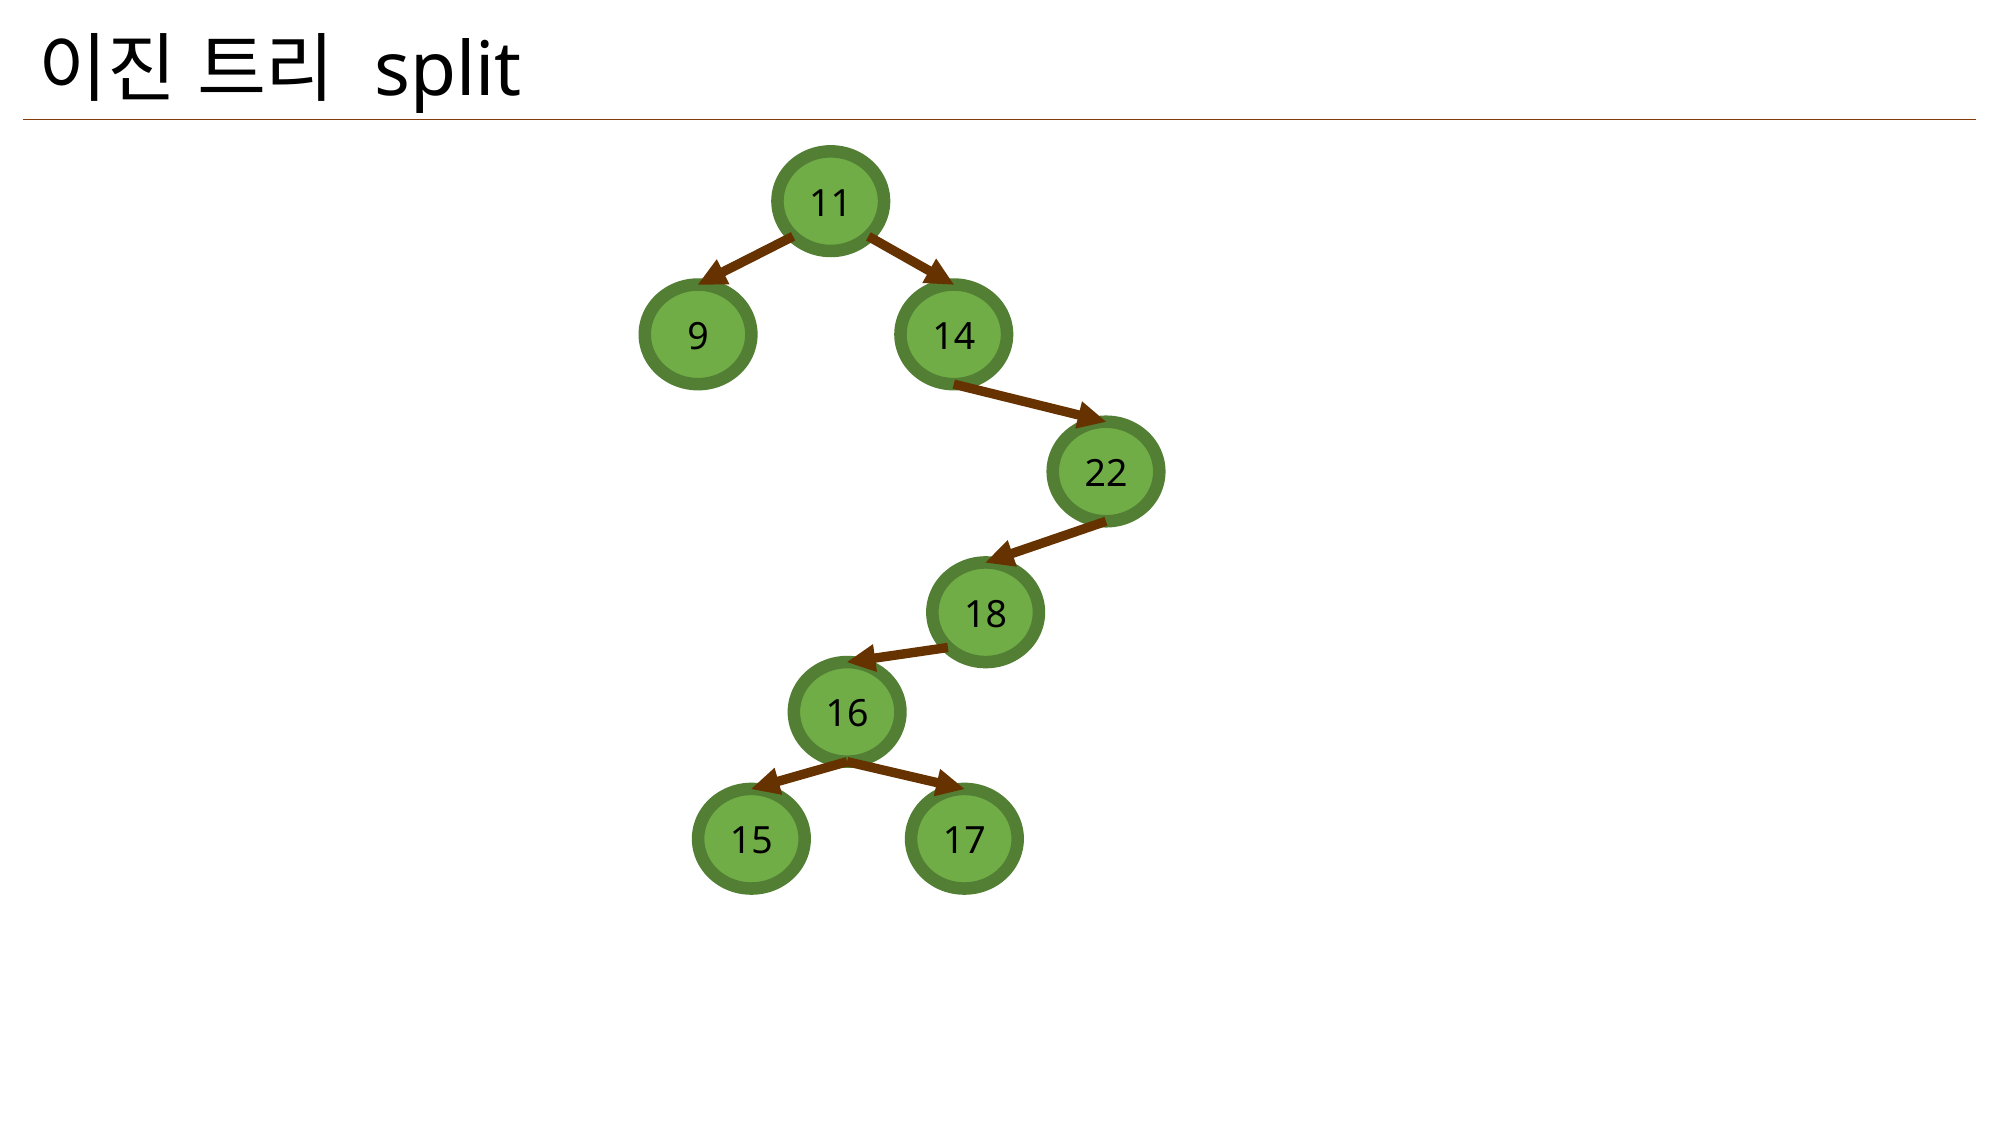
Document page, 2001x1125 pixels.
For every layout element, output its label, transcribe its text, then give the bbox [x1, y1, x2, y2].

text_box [644, 151, 1160, 889]
text_box 이진 트리 split [23, 13, 1977, 119]
